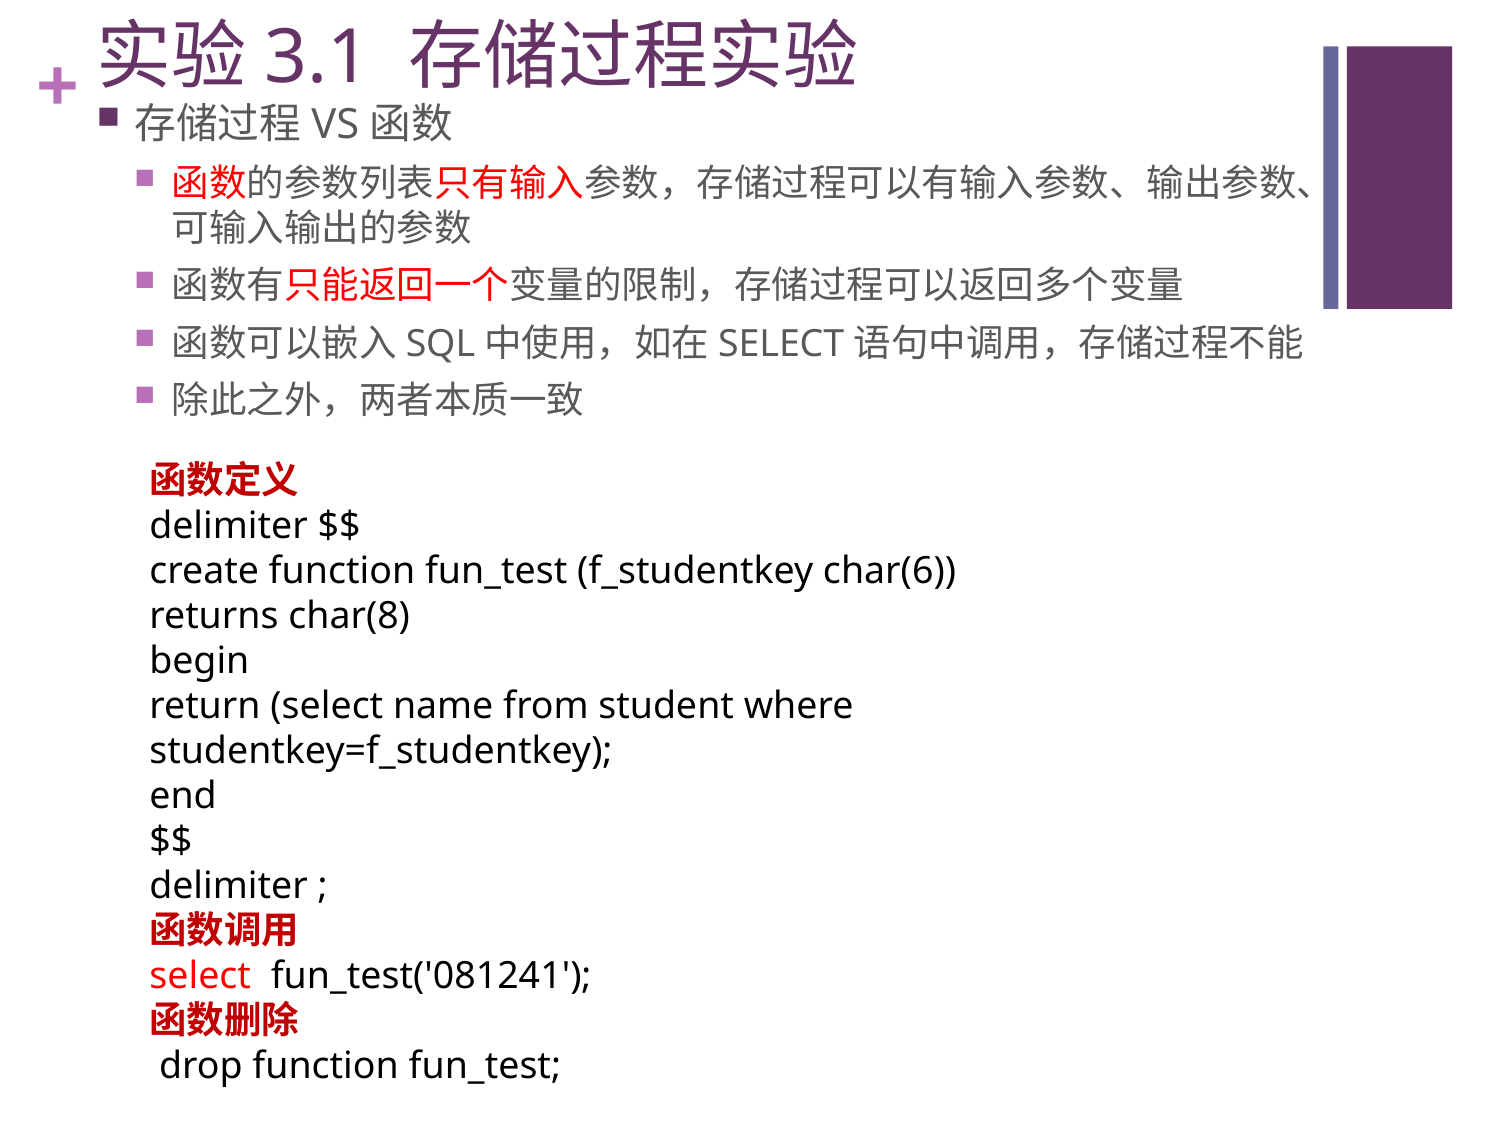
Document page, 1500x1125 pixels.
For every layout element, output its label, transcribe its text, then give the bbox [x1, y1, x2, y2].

list 存储过程VS函数 函数的参数列表只有输入参数，存储过程可以有输入参数、输出参数、可输入输出的参数 函数有只能返回一个变量的限制，存储过程可以返回多个变量 函数可以嵌入SQL中使用，如在SELECT语句中调用，存储过程不能 除此之外，两者本质一致 [81, 88, 1322, 449]
text_box 函数定义 delimiter $$ create function fun_test (f_studentkey char(6)) returns char(8) begin return (select name from student where studentkey=f_studentkey); end $$ delimiter ; 函数调用 select fun_test('081241'); 函数删除 drop function fun_test; [134, 448, 1322, 1094]
title 实验3.1 存储过程实验 [81, 0, 1322, 88]
